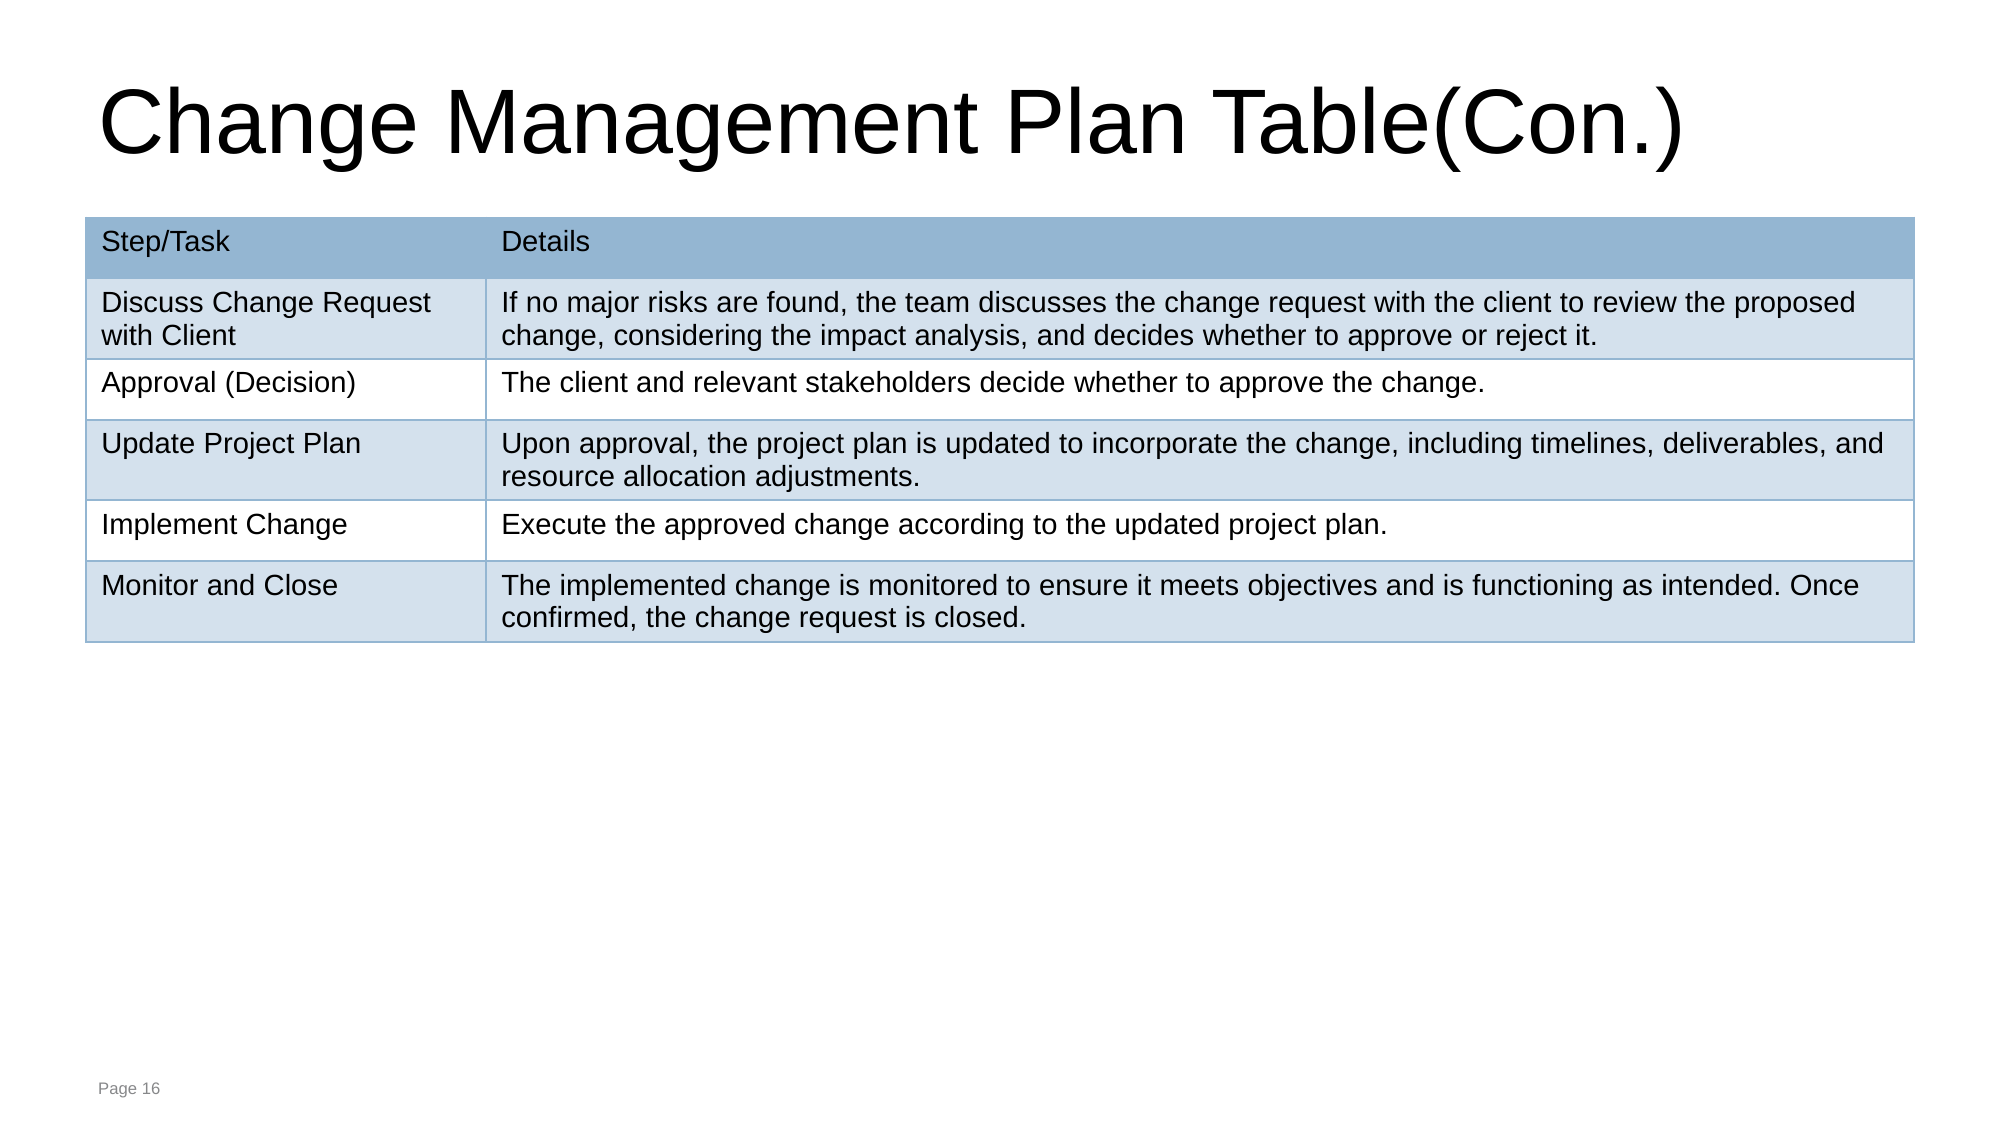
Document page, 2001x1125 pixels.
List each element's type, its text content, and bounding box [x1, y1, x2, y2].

table_cell Upon approval, the project plan is updated to incorporate the change, including timelines, deliverables, and resource allocation adjustments. [487, 421, 1913, 499]
table_cell Approval (Decision) [87, 360, 485, 419]
table_cell Monitor and Close [87, 562, 485, 641]
title Change Management Plan Table(Con.) [86, 39, 1726, 218]
table_cell The implemented change is monitored to ensure it meets objectives and is functioning as intended. Once confirmed, the change request is closed. [487, 562, 1913, 641]
table_cell Execute the approved change according to the updated project plan. [487, 501, 1913, 560]
table_cell Update Project Plan [87, 421, 485, 499]
table_header Step/Task [87, 218, 485, 277]
table_cell Implement Change [87, 501, 485, 560]
table_header Details [487, 218, 1913, 277]
table_cell If no major risks are found, the team discusses the change request with the client to review the proposed change, considering the impact analysis, and decides whether to approve or reject it. [487, 279, 1913, 358]
table_cell Discuss Change Request with Client [87, 279, 485, 358]
table_cell The client and relevant stakeholders decide whether to approve the change. [487, 360, 1913, 419]
